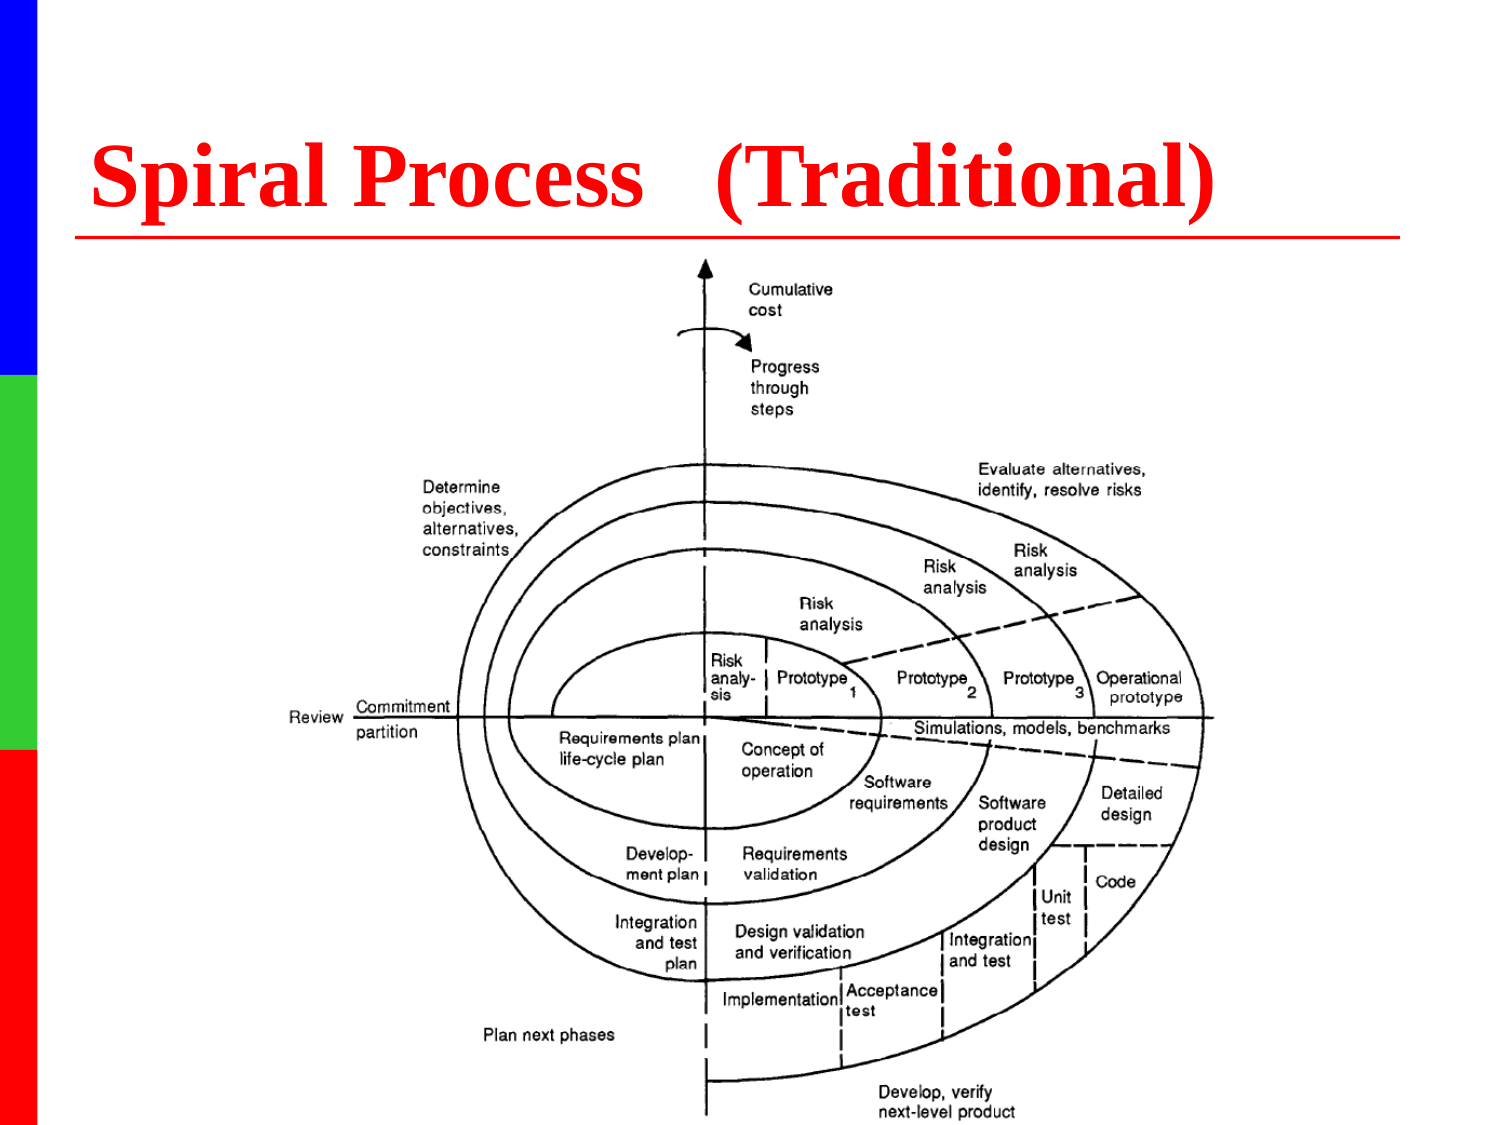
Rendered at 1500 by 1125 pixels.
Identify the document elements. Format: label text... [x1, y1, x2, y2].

picture [242, 247, 1221, 1125]
title Spiral Process (Traditional) [74, 45, 1426, 233]
